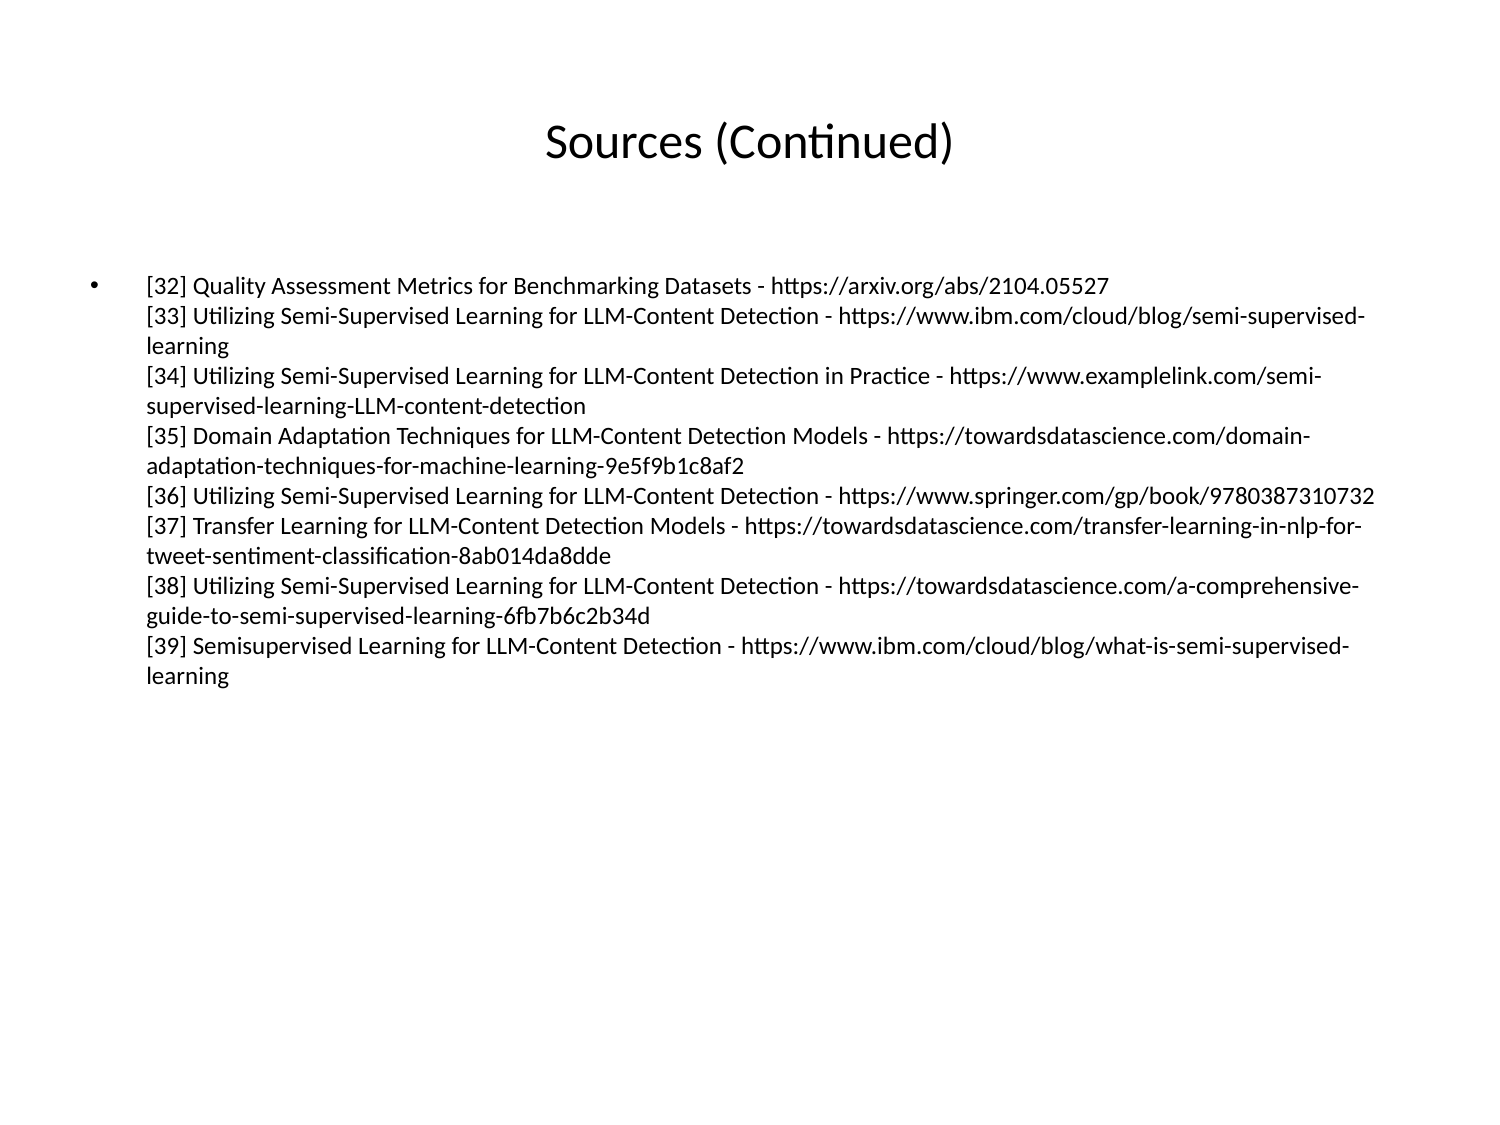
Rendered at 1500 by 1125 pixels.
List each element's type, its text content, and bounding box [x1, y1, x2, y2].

list [32] Quality Assessment Metrics for Benchmarking Datasets - https://arxiv.org/abs/2104.05527 [33] Utilizing Semi-Supervised Learning for LLM-Content Detection - https://www.ibm.com/cloud/blog/semi-supervised-learning [34] Utilizing Semi-Supervised Learning for LLM-Content Detection in Practice - https://www.examplelink.com/semi-supervised-learning-LLM-content-detection [35] Domain Adaptation Techniques for LLM-Content Detection Models - https://towardsdatascience.com/domain-adaptation-techniques-for-machine-learning-9e5f9b1c8af2 [36] Utilizing Semi-Supervised Learning for LLM-Content Detection - https://www.springer.com/gp/book/9780387310732 [37] Transfer Learning for LLM-Content Detection Models - https://towardsdatascience.com/transfer-learning-in-nlp-for-tweet-sentiment-classification-8ab014da8dde [38] Utilizing Semi-Supervised Learning for LLM-Content Detection - https://towardsdatascience.com/a-comprehensive-guide-to-semi-supervised-learning-6fb7b6c2b34d [39] Semisupervised Learning for LLM-Content Detection - https://www.ibm.com/cloud/blog/what-is-semi-supervised-learning [75, 262, 1425, 1005]
title Sources (Continued) [75, 45, 1425, 233]
